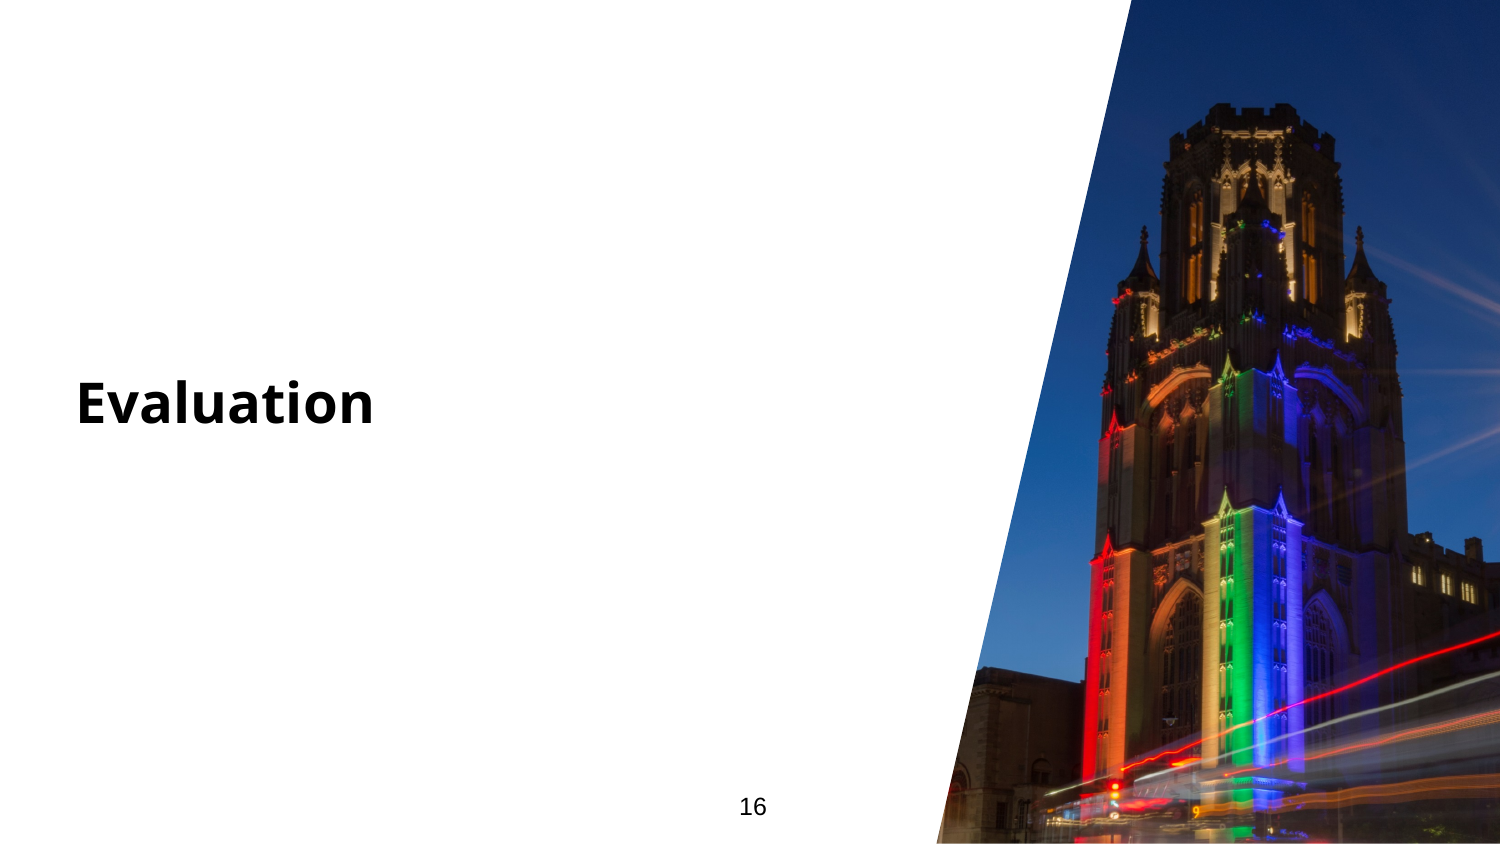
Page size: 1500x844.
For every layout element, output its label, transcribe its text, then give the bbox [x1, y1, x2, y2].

title Evaluation [60, 262, 924, 443]
picture [936, 0, 1500, 844]
slide_number 16 [708, 782, 798, 828]
